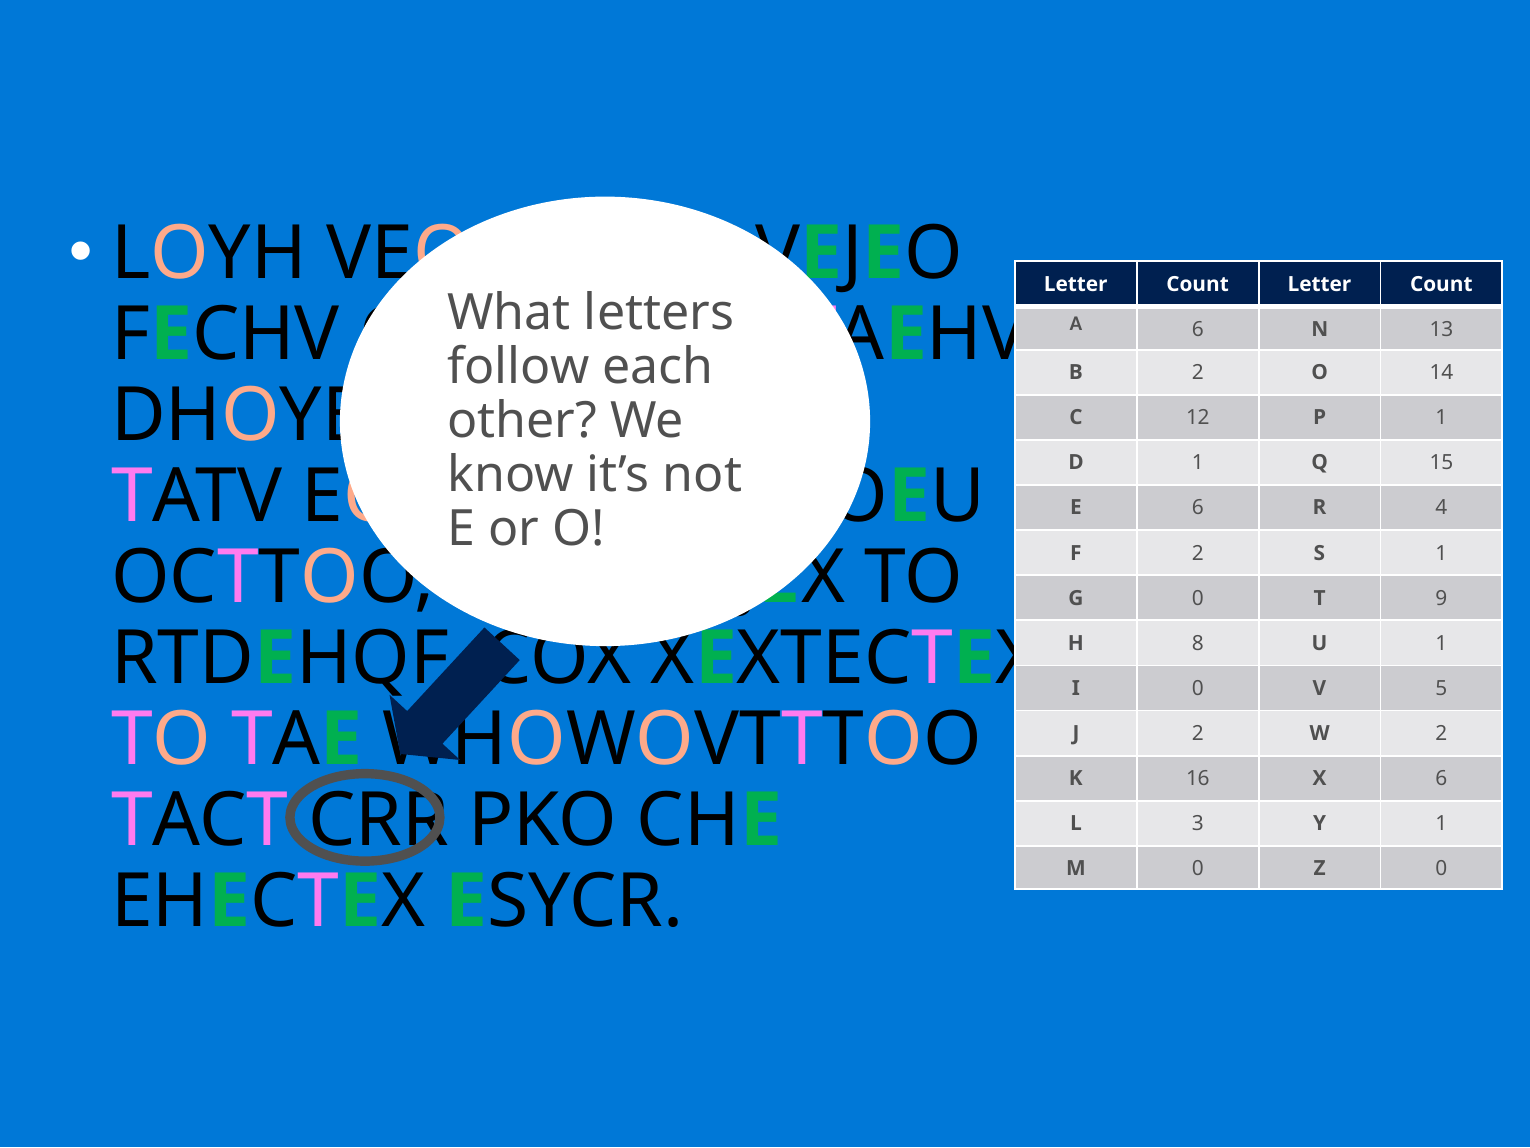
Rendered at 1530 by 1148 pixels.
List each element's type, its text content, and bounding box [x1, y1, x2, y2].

table_cell 6 [1381, 757, 1501, 800]
table_cell 13 [1381, 309, 1501, 349]
table_cell B [1016, 351, 1136, 394]
table_header Count [1138, 262, 1258, 304]
table_cell A [1016, 309, 1136, 349]
table_cell 3 [1138, 802, 1258, 845]
text_box [289, 772, 441, 862]
table_cell U [1260, 621, 1380, 665]
table_cell 0 [1138, 847, 1258, 888]
table_cell 1 [1381, 396, 1501, 439]
table_cell 8 [1138, 621, 1258, 665]
table_cell C [1016, 396, 1136, 439]
table_cell 1 [1381, 802, 1501, 845]
text_box What letters follow each other? We know it’s not E or O! [339, 196, 871, 647]
table_cell 9 [1381, 576, 1501, 619]
table_header Letter [1016, 262, 1136, 304]
table_cell 2 [1138, 711, 1258, 755]
table_cell T [1260, 576, 1380, 619]
table_cell 0 [1138, 666, 1258, 710]
table_cell 2 [1381, 711, 1501, 755]
table_header Letter [1260, 262, 1380, 304]
table_cell 12 [1138, 396, 1258, 439]
table_cell F [1016, 531, 1136, 574]
table_cell 6 [1138, 309, 1258, 349]
table_cell L [1016, 802, 1136, 845]
table_cell 2 [1138, 531, 1258, 574]
table_cell 1 [1381, 621, 1501, 665]
table_cell 2 [1138, 351, 1258, 394]
table_cell M [1016, 847, 1136, 888]
table_header Count [1381, 262, 1501, 304]
table_cell O [1260, 351, 1380, 394]
table_cell 16 [1138, 757, 1258, 800]
table_cell 0 [1138, 576, 1258, 619]
table_cell 0 [1381, 847, 1501, 888]
table_cell V [1260, 666, 1380, 710]
table_cell H [1016, 621, 1136, 665]
table_cell Y [1260, 802, 1380, 845]
table_cell 14 [1381, 351, 1501, 394]
table_cell D [1016, 441, 1136, 484]
table_cell W [1260, 711, 1380, 755]
table_cell 4 [1381, 486, 1501, 529]
table_cell Z [1260, 847, 1380, 888]
table_cell N [1260, 309, 1380, 349]
table_cell 1 [1381, 531, 1501, 574]
table_cell K [1016, 757, 1136, 800]
text_box [388, 626, 521, 761]
table_cell E [1016, 486, 1136, 529]
table_cell I [1016, 666, 1136, 710]
list LOYH VEOHE COX VEJEO FECHV CBO OYH LCTAEHV DHOYBAT LOHTA OO TATV EOOTTOEOT C OEU OCTTOO, EOOEETJEX TO RTDEHQF, COX XEXTECTEX TO TAE WHOWOVTTTOO TACT CRR PKO CHE EHECTEX ESYCR. [45, 198, 1065, 966]
table_cell 15 [1381, 441, 1501, 484]
table_cell 1 [1138, 441, 1258, 484]
table_cell G [1016, 576, 1136, 619]
table_cell J [1016, 711, 1136, 755]
table_cell 6 [1138, 486, 1258, 529]
table_cell 5 [1381, 666, 1501, 710]
table_cell P [1260, 396, 1380, 439]
table_cell S [1260, 531, 1380, 574]
table_cell X [1260, 757, 1380, 800]
table_cell Q [1260, 441, 1380, 484]
table_cell R [1260, 486, 1380, 529]
